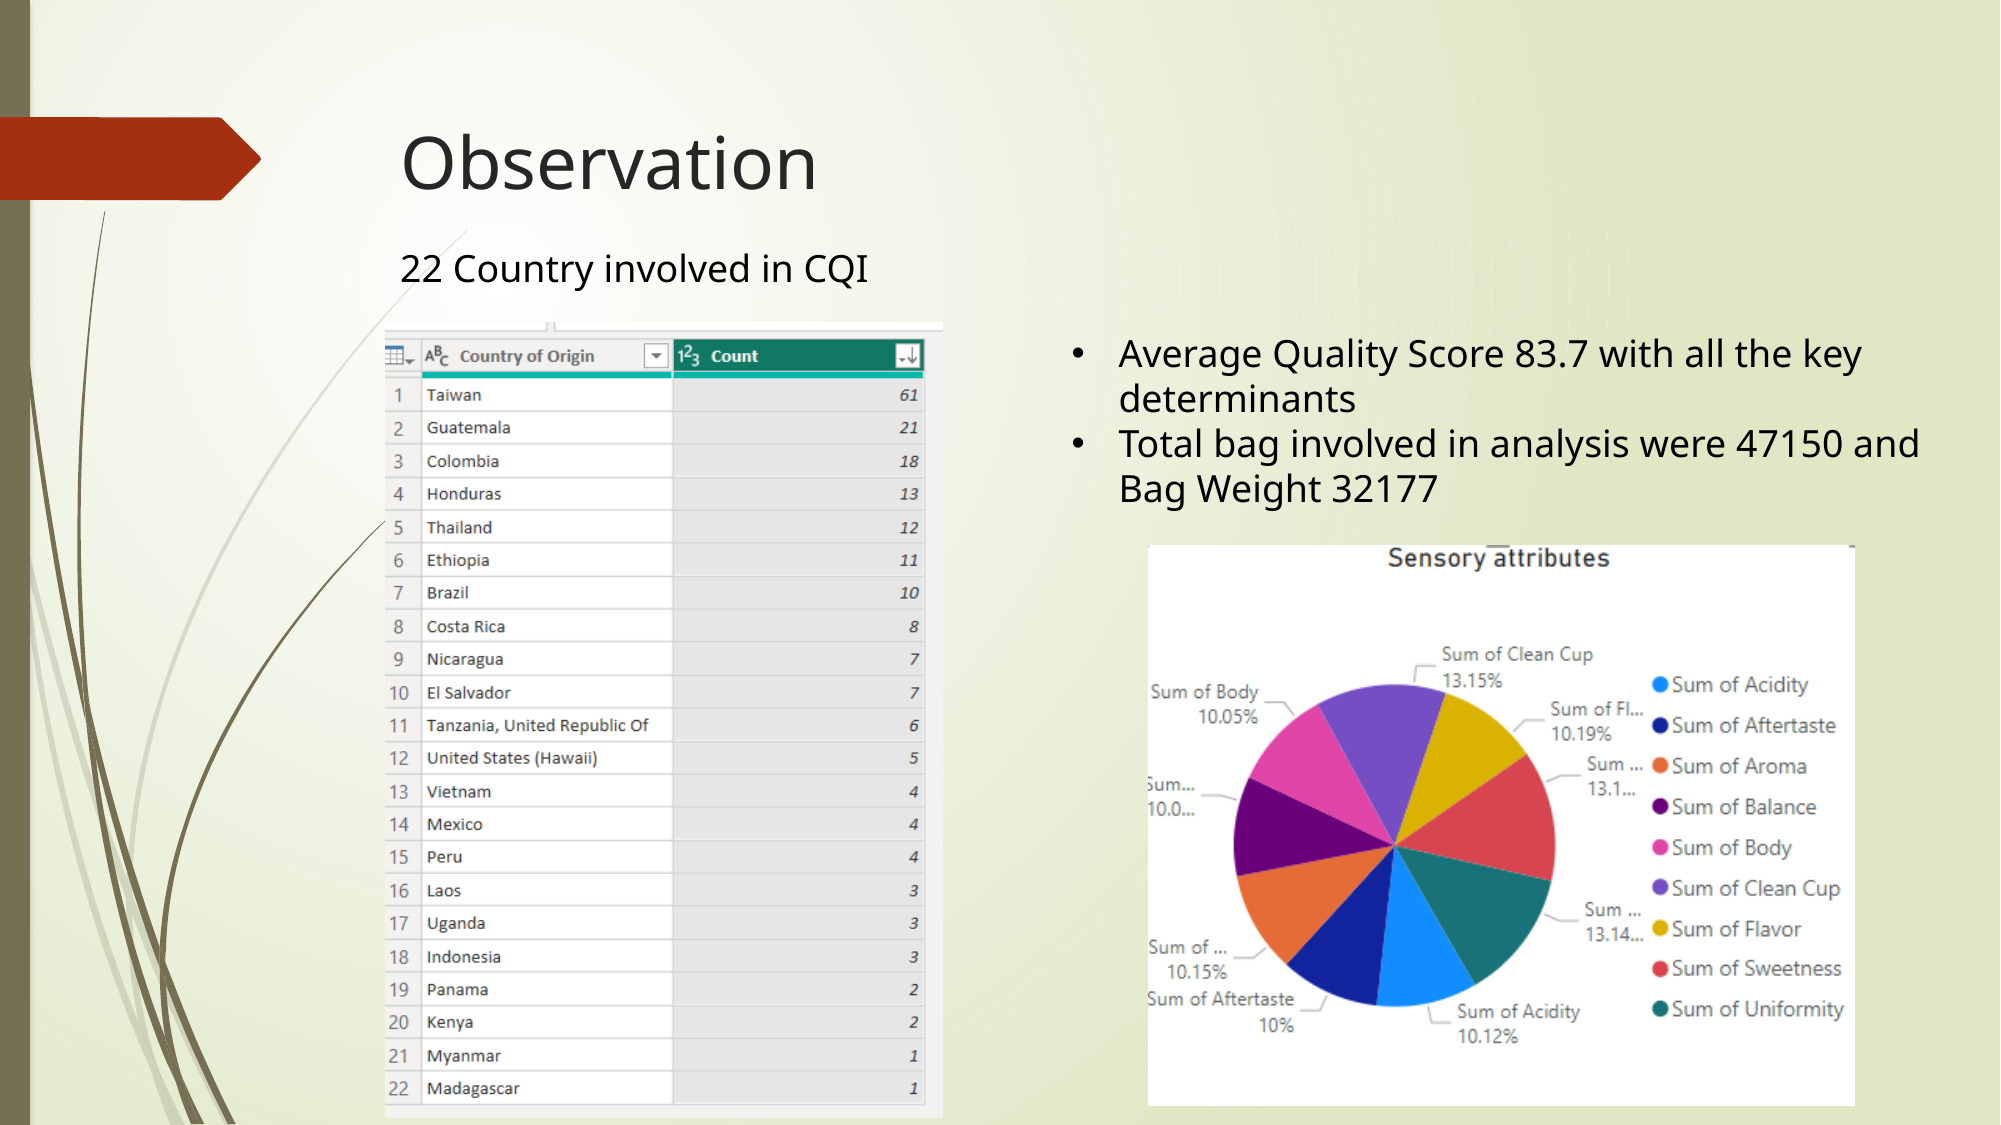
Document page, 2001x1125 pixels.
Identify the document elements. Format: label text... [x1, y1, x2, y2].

picture [385, 322, 944, 1119]
text_box 22 Country involved in CQI [385, 237, 943, 297]
title Observation [385, 109, 1782, 213]
text_box Average Quality Score 83.7 with all the key determinants Total bag involved in analysis were 47150 and Bag Weight 32177 [1056, 322, 1947, 653]
picture [1148, 545, 1856, 1106]
